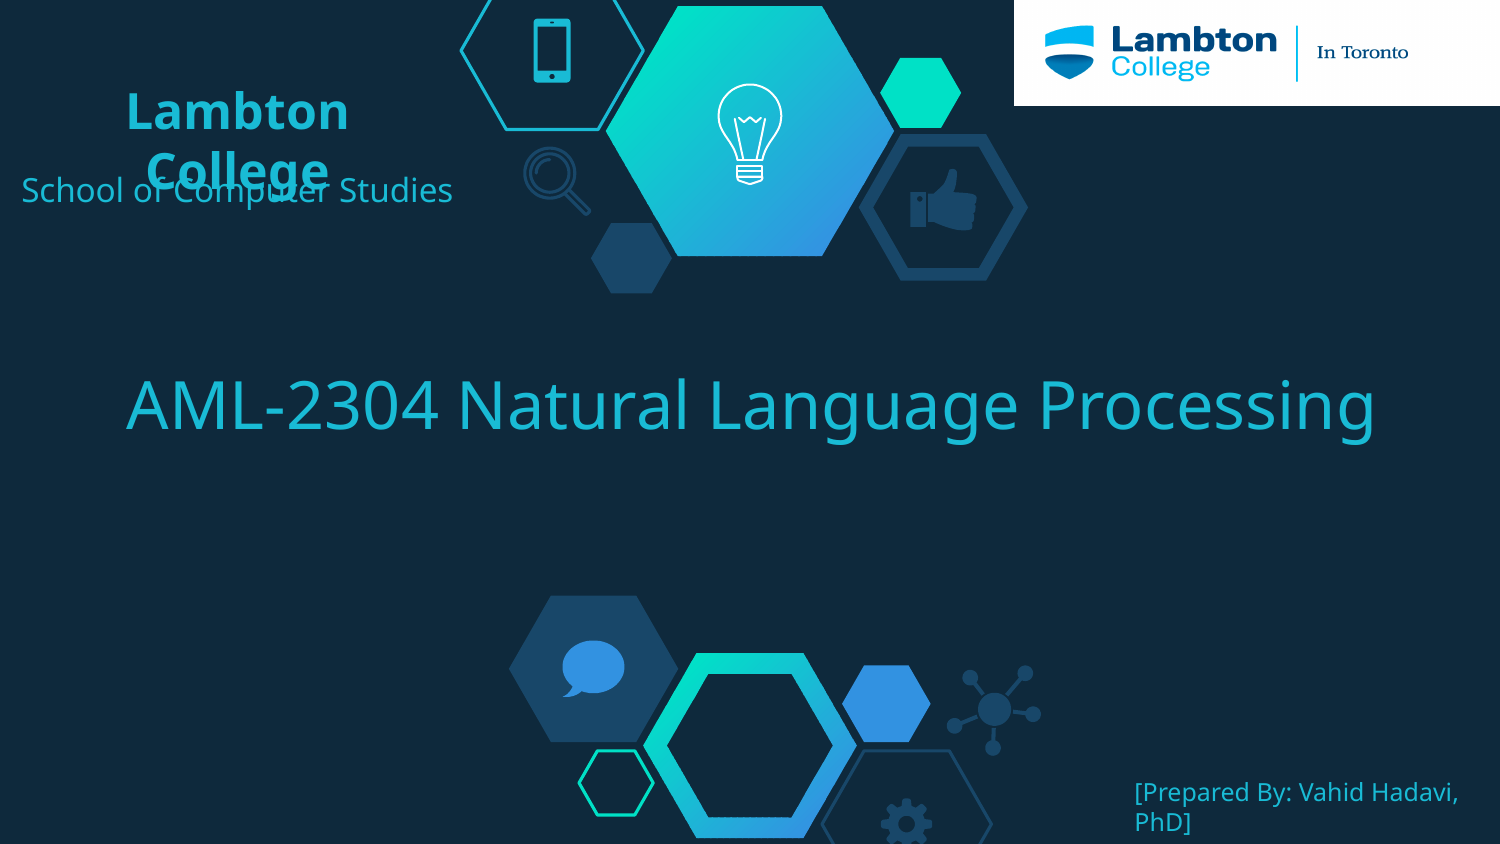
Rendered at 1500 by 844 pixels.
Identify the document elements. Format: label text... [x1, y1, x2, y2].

text_box [Prepared By: Vahid Hadavi, PhD] [1119, 778, 1500, 835]
text_box Lambton College [13, 46, 462, 139]
text_box School of Computer Studies [4, 139, 472, 239]
picture [1014, 0, 1500, 106]
title AML-2304 Natural Language Processing [22, 307, 1483, 499]
